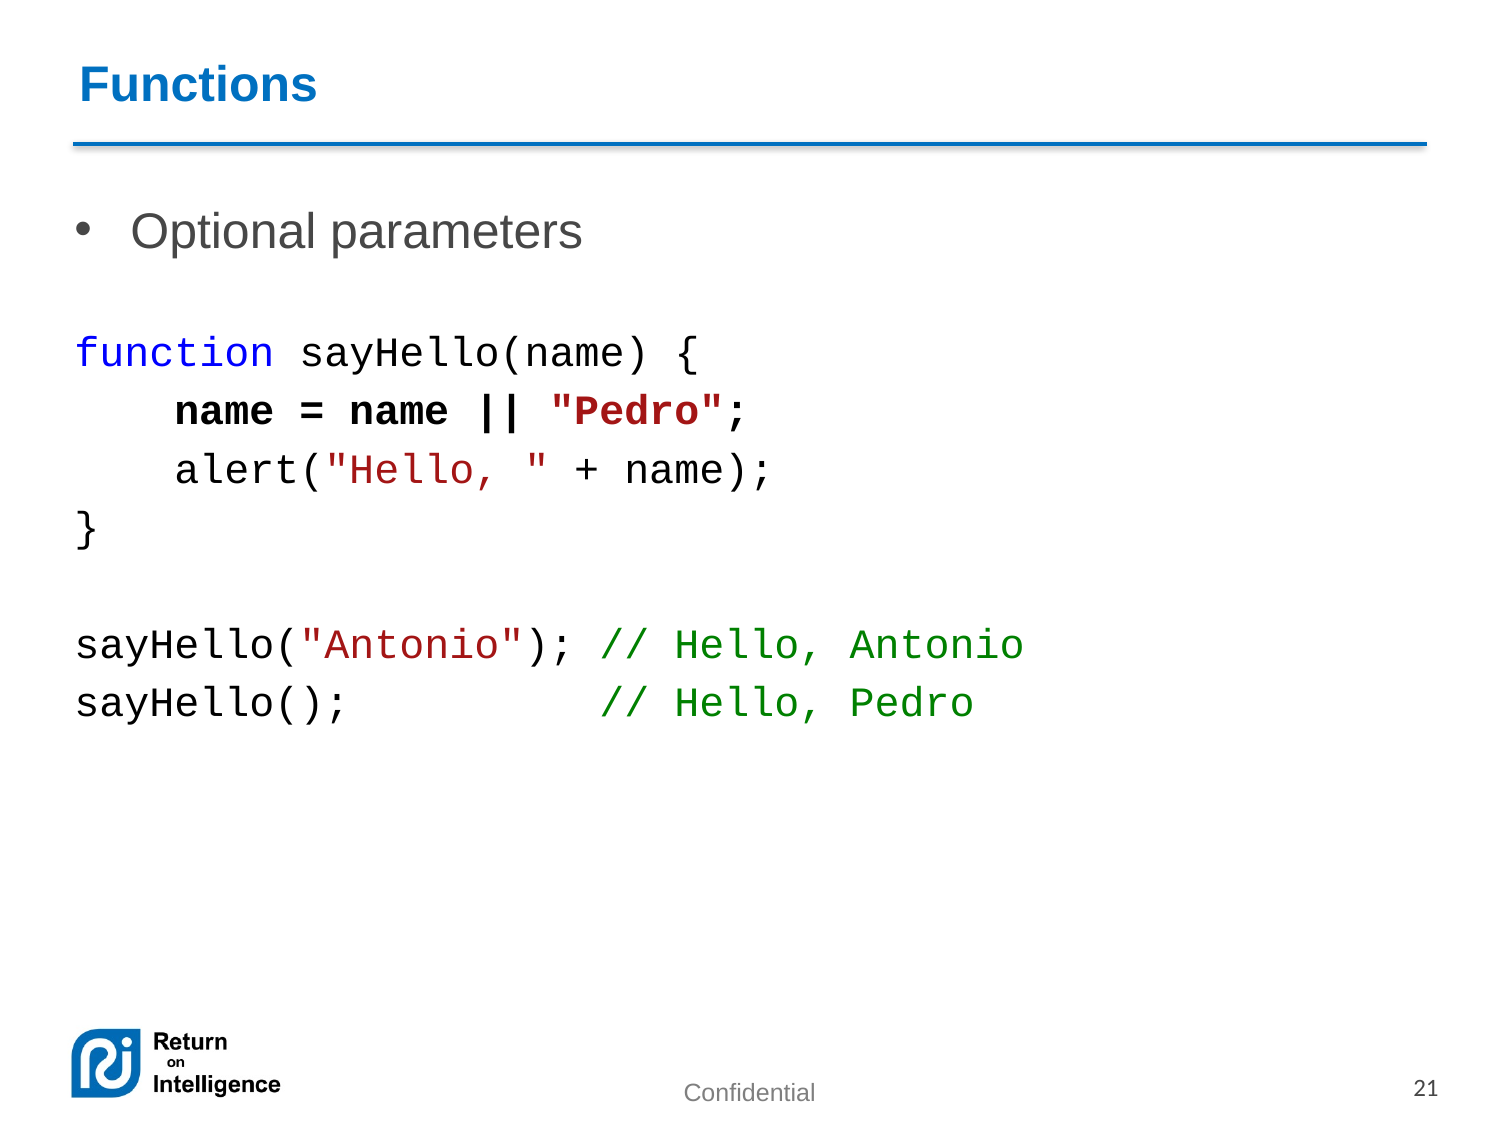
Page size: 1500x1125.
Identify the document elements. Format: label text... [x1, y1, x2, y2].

list Optional parameters function sayHello(name) { name = name || "Pedro"; alert("Hello, " + name); } sayHello("Antonio"); // Hello, Antonio sayHello(); // Hello, Pedro [59, 190, 1438, 981]
title Functions [64, 0, 1415, 163]
picture [67, 1022, 289, 1098]
